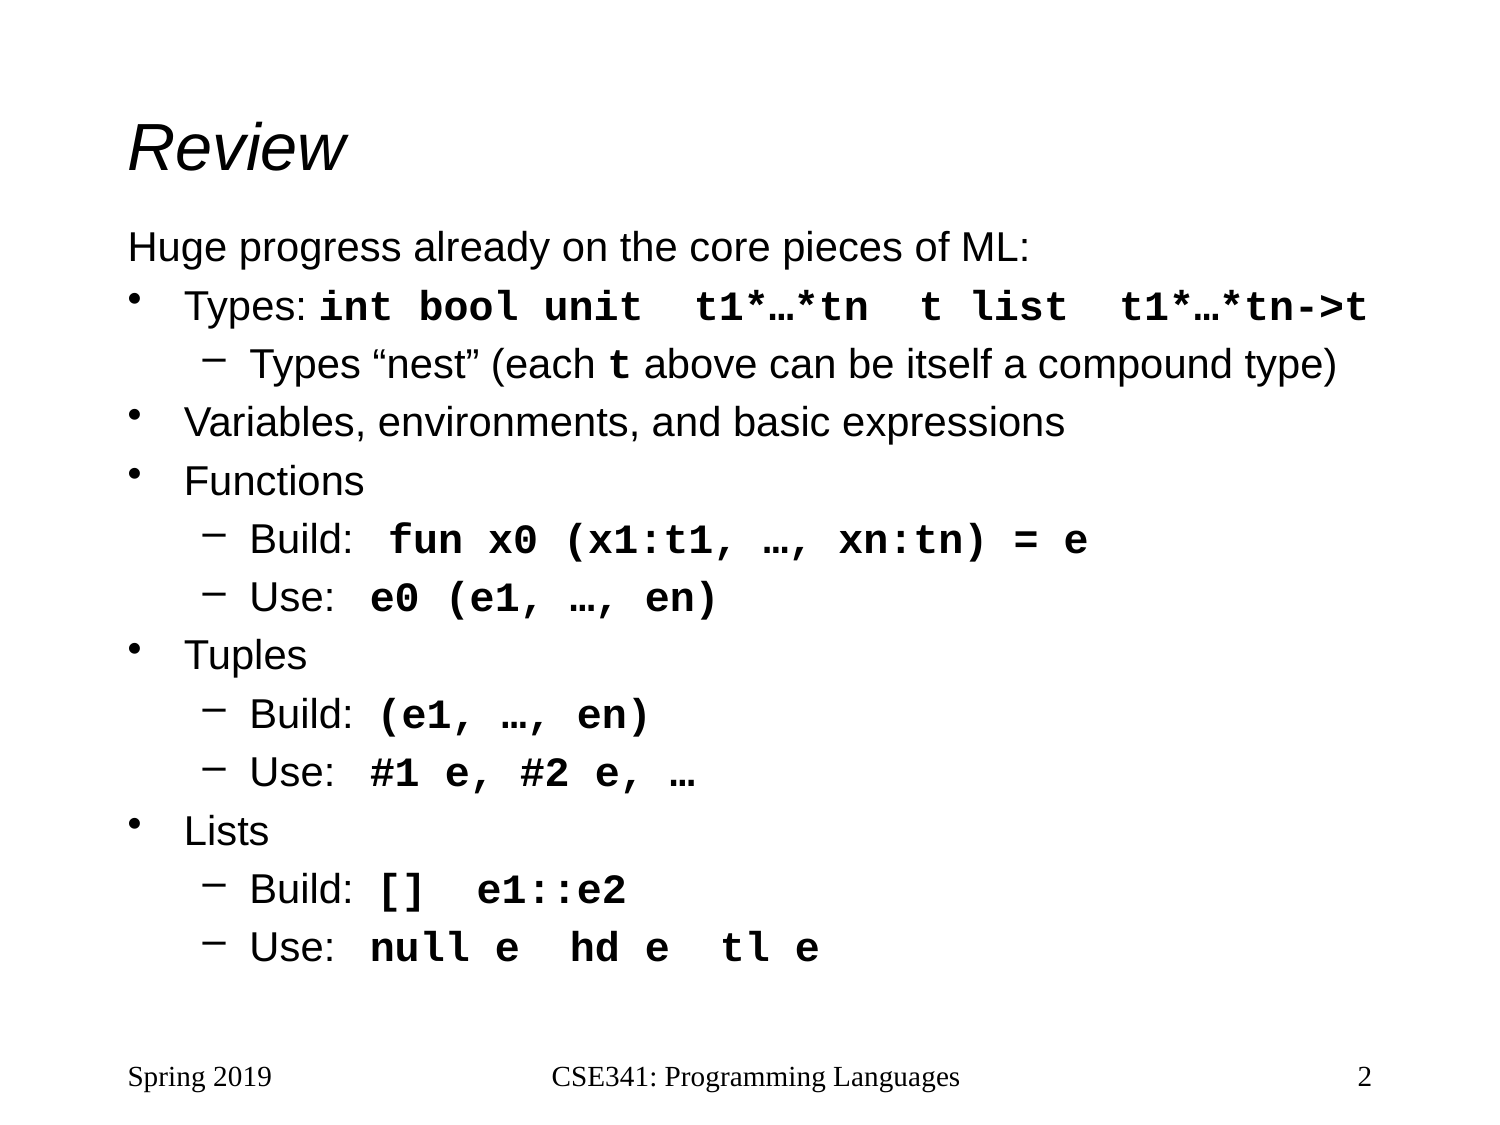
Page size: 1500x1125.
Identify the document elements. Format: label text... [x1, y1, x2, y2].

slide_number Spring 2019 [112, 1049, 426, 1125]
slide_number 2 [1074, 1049, 1388, 1125]
title Review [112, 49, 1388, 212]
footer CSE341: Programming Languages [474, 1049, 1038, 1125]
list Huge progress already on the core pieces of ML: Types: int bool unit t1*…*tn t list t1*…*tn->t Types “nest” (each t above can be itself a compound type) Variables, environments, and basic expressions Functions Build: fun x0 (x1:t1, …, xn:tn) = e Use: e0 (e1, …, en) Tuples Build: (e1, …, en) Use: #1 e, #2 e, … Lists Build: [] e1::e2 Use: null e hd e tl e [112, 212, 1388, 1013]
